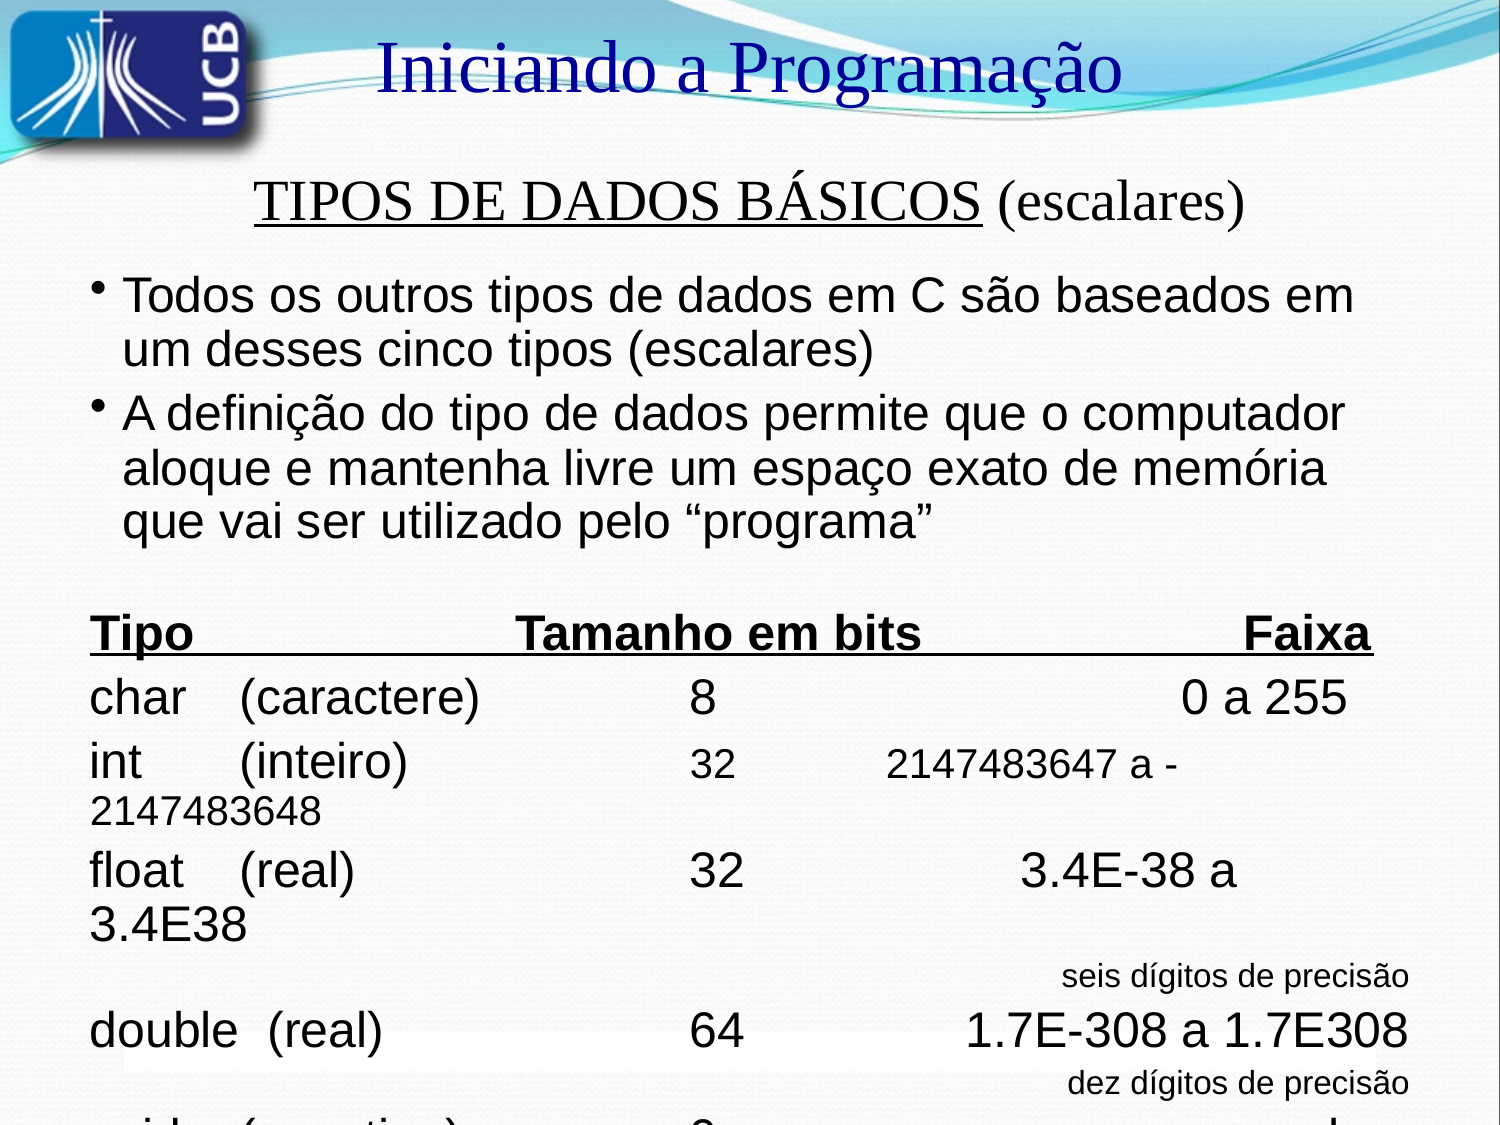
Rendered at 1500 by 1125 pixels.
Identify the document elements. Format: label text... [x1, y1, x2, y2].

text_box Tipo Tamanho em bits Faixa char (caractere) 8 0 a 255 int (inteiro) 32 2147483647 a -2147483648 float (real) 32 3.4E-38 a 3.4E38 seis dígitos de precisão double (real) 64 1.7E-308 a 1.7E308 dez dígitos de precisão void (sem tipo) 0 sem valor [74, 600, 1425, 1100]
text_box Iniciando a Programação [112, 12, 1388, 113]
text_box Todos os outros tipos de dados em C são baseados em um desses cinco tipos (escalares) A definição do tipo de dados permite que o computador aloque e mantenha livre um espaço exato de memória que vai ser utilizado pelo “programa” [74, 262, 1425, 563]
text_box TIPOS DE DADOS BÁSICOS (escalares) [99, 162, 1400, 250]
picture [0, 0, 1500, 1125]
